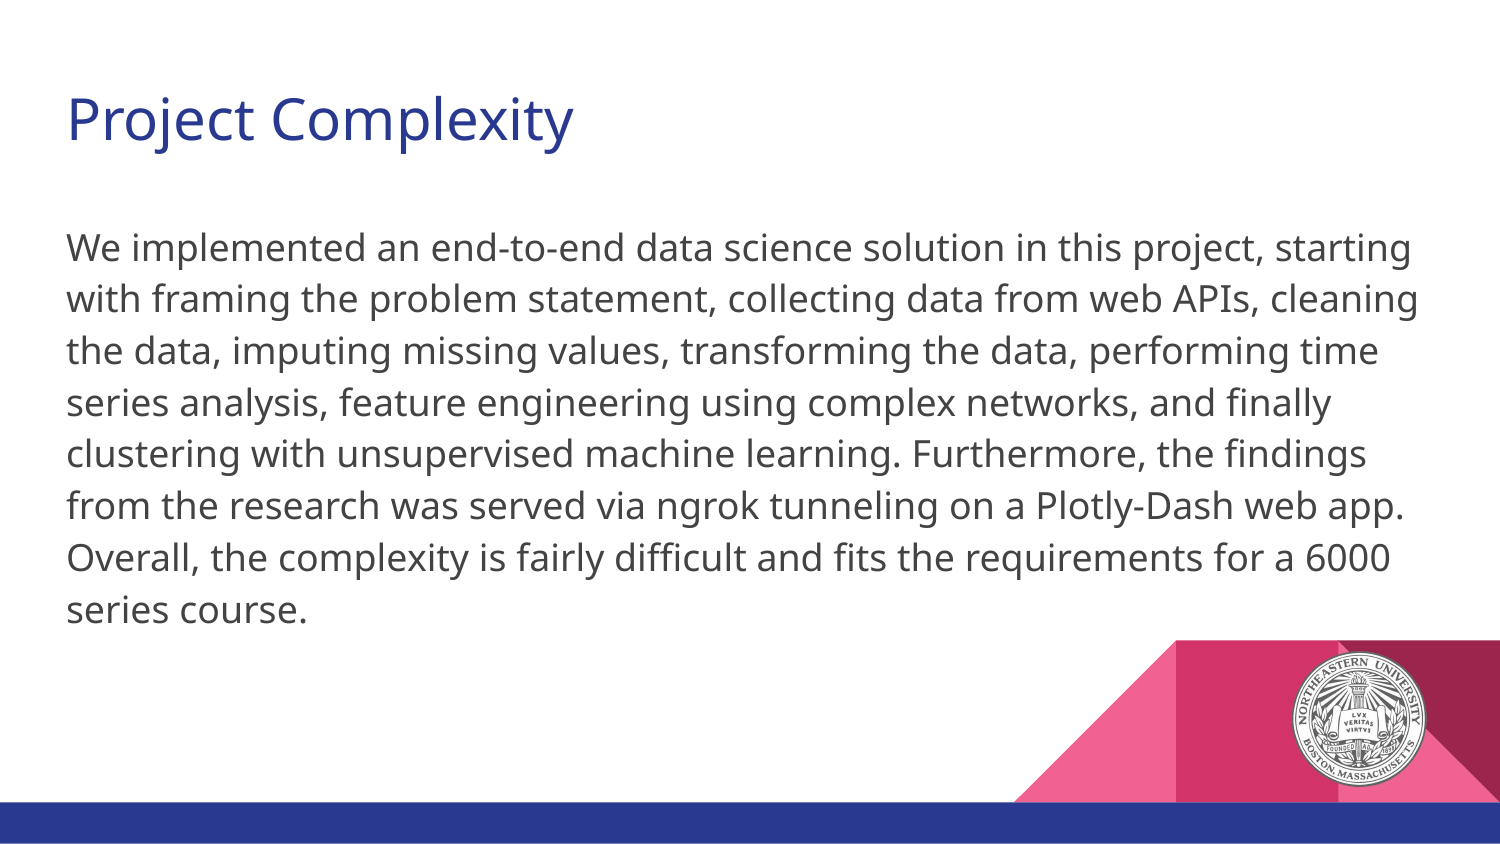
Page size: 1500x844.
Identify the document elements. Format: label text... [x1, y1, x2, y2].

title Project Complexity [51, 67, 1449, 167]
picture [1227, 644, 1491, 793]
list We implemented an end-to-end data science solution in this project, starting with framing the problem statement, collecting data from web APIs, cleaning the data, imputing missing values, transforming the data, performing time series analysis, feature engineering using complex networks, and finally clustering with unsupervised machine learning. Furthermore, the findings from the research was served via ngrok tunneling on a Plotly-Dash web app. Overall, the complexity is fairly difficult and fits the requirements for a 6000 series course. [51, 201, 1449, 750]
